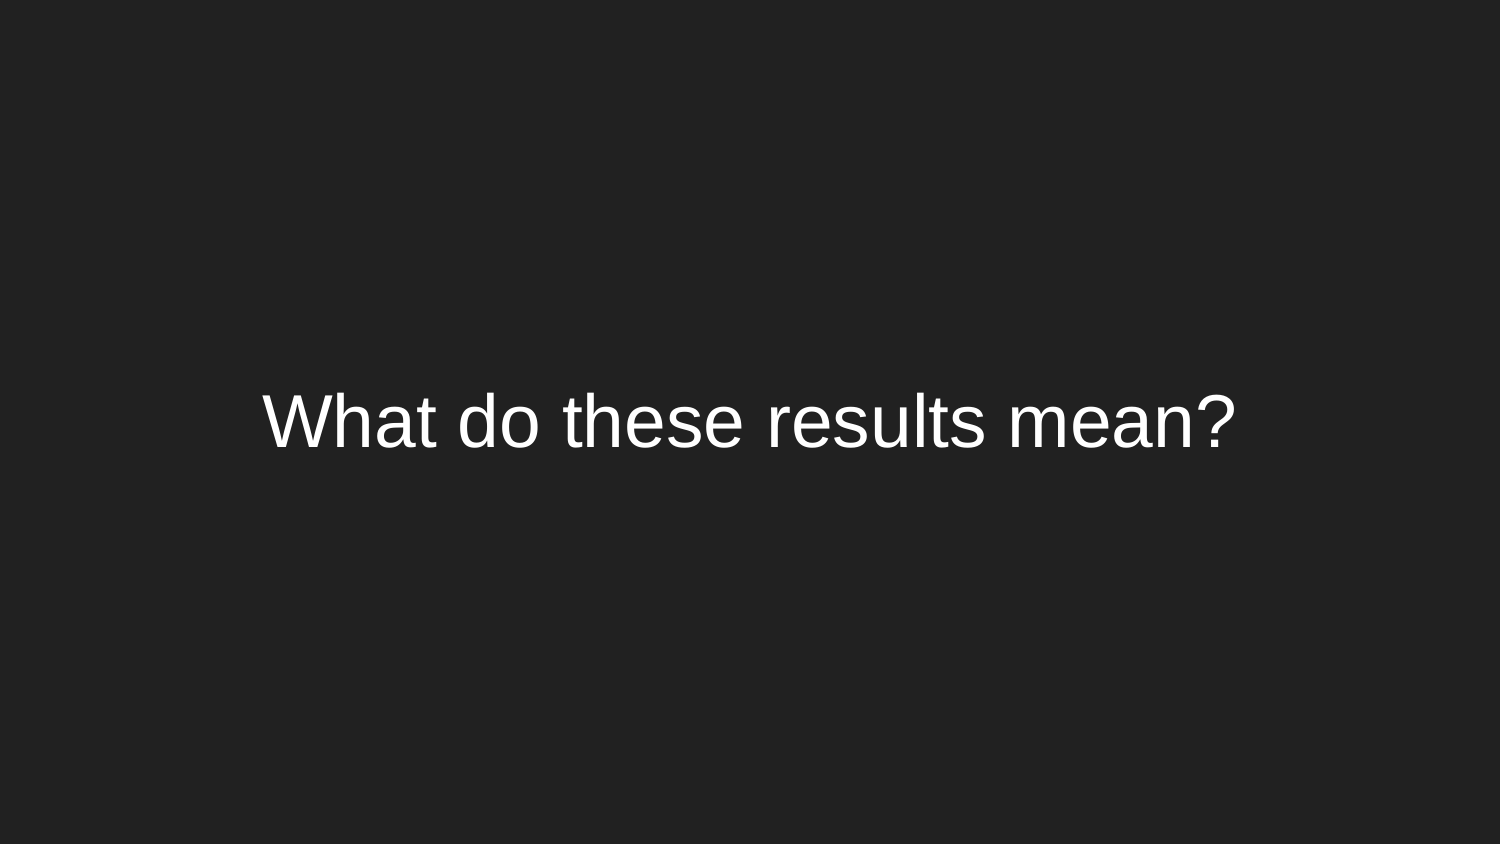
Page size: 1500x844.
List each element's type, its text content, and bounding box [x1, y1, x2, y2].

title What do these results mean? [51, 352, 1449, 491]
